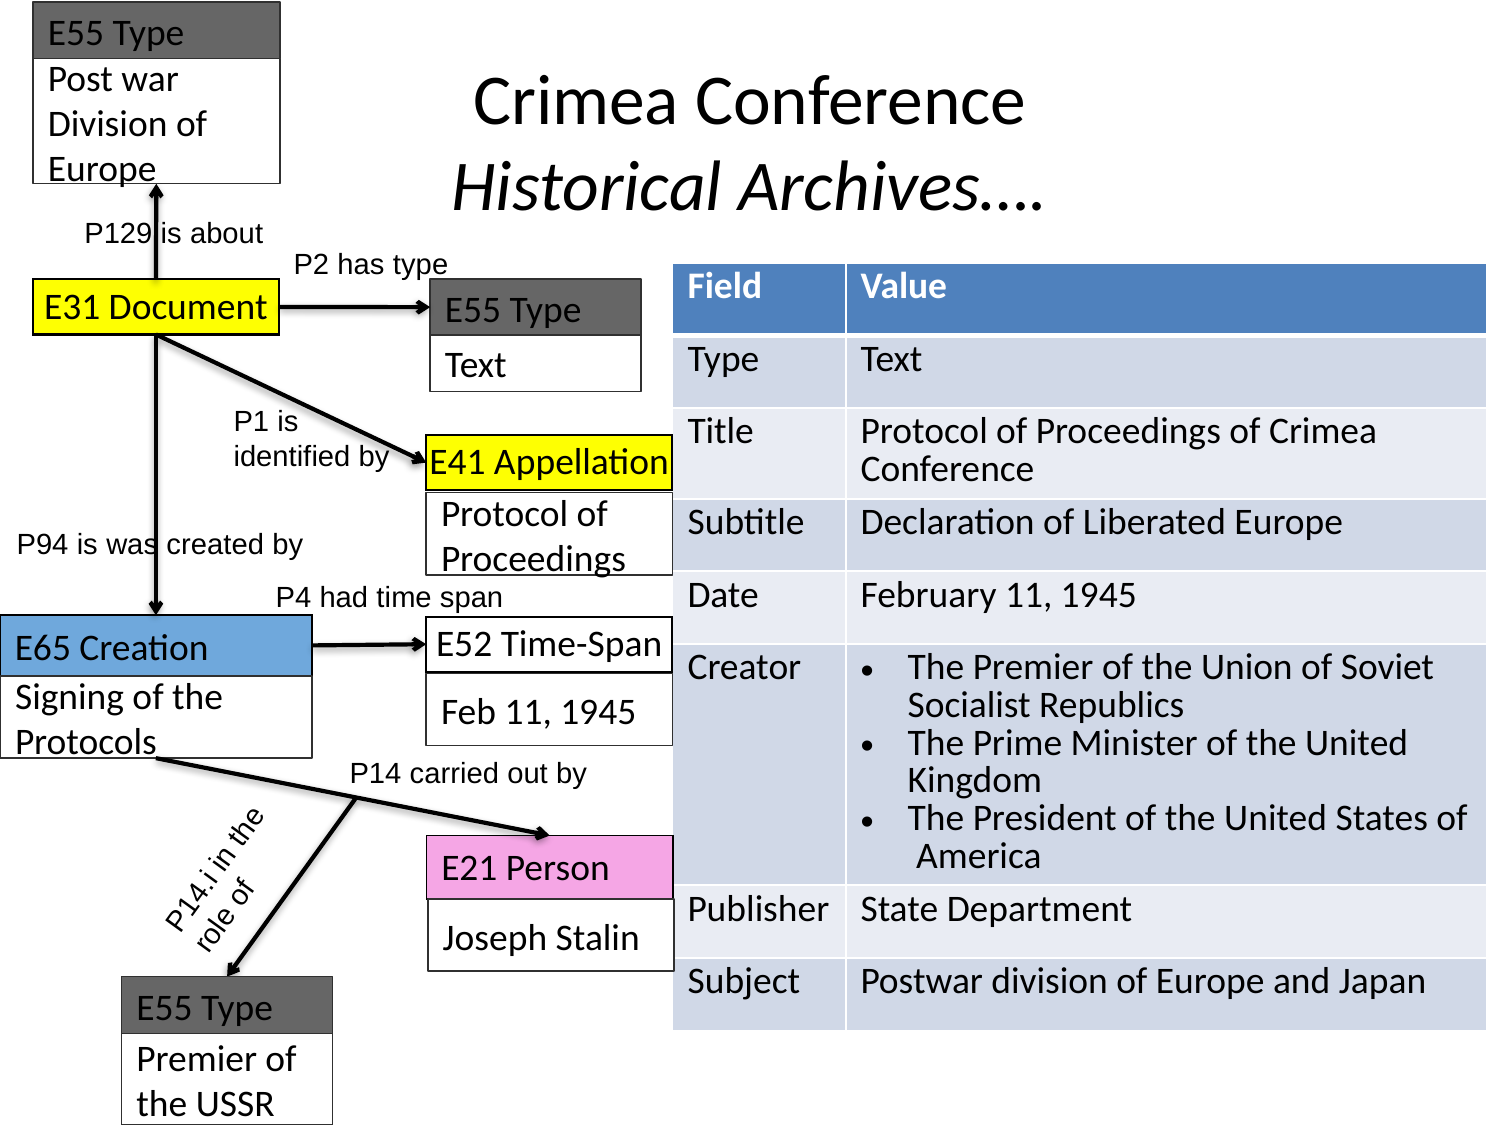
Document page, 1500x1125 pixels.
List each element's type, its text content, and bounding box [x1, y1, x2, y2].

table_cell Title [677, 409, 845, 498]
table_cell Protocol of Proceedings of Crimea Conference [847, 409, 1486, 498]
table_cell Date [677, 572, 845, 643]
table_header Value [847, 264, 1486, 333]
table_cell February 11, 1945 [847, 572, 1486, 643]
table_cell Subject [673, 959, 845, 1030]
table_cell The Premier of the Union of Soviet Socialist Republics The Prime Minister of the United Kingdom The President of the United States of America [847, 645, 1486, 884]
table_cell State Department [847, 886, 1486, 957]
table_cell Postwar division of Europe and Japan [847, 959, 1486, 1030]
table_cell Creator [677, 645, 845, 884]
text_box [155, 746, 675, 972]
table_cell Publisher [679, 886, 845, 957]
table_header Field [673, 264, 845, 333]
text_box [321, 335, 673, 569]
table_cell Declaration of Liberated Europe [847, 500, 1486, 570]
table_cell Text [847, 338, 1486, 407]
table_cell Subtitle [677, 500, 845, 570]
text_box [121, 786, 357, 1125]
title Crimea Conference Historical Archives…. [284, 45, 1425, 233]
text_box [32, 1, 281, 280]
text_box E31 Document [32, 287, 272, 334]
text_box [259, 570, 673, 746]
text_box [0, 335, 321, 759]
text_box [277, 237, 642, 334]
table_cell Type [675, 338, 845, 407]
